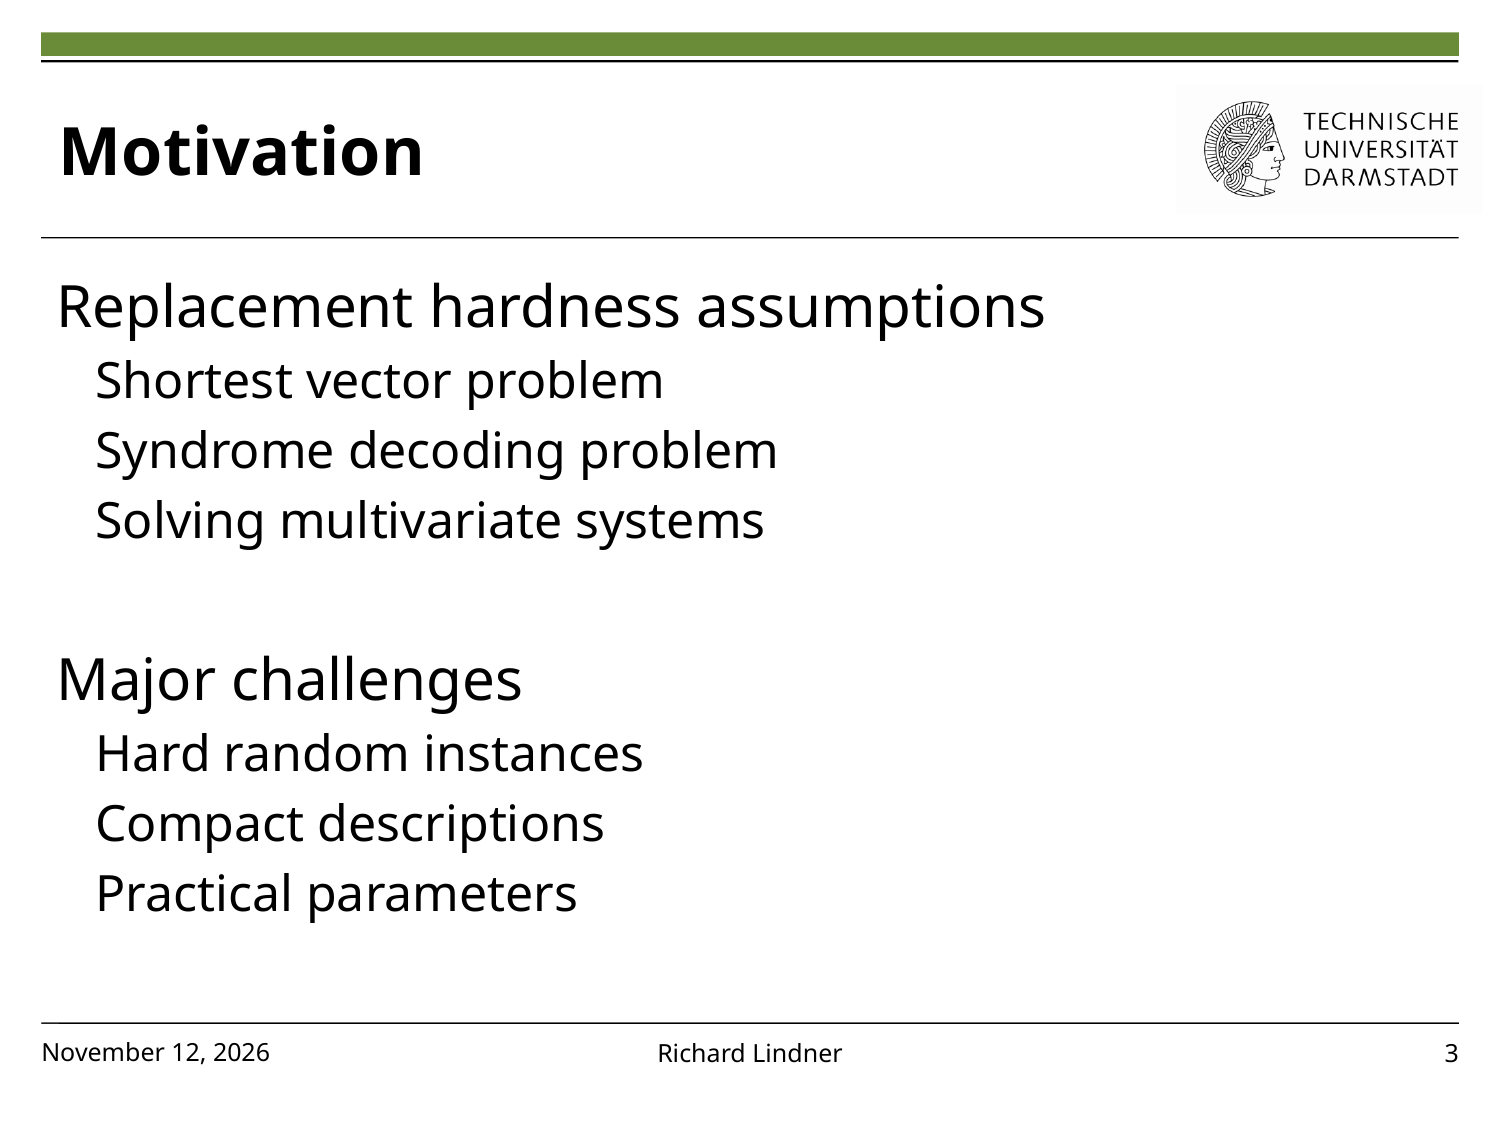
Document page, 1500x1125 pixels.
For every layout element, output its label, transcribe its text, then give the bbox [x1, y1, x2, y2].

footer Richard Lindner [512, 1024, 988, 1084]
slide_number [41, 1023, 392, 1084]
list Replacement hardness assumptions Shortest vector problem Syndrome decoding problem Solving multivariate systems Major challenges Hard random instances Compact descriptions Practical parameters [40, 260, 1459, 1000]
slide_number 3 [1108, 1024, 1459, 1085]
title Motivation [58, 79, 1188, 218]
picture [1188, 84, 1483, 214]
